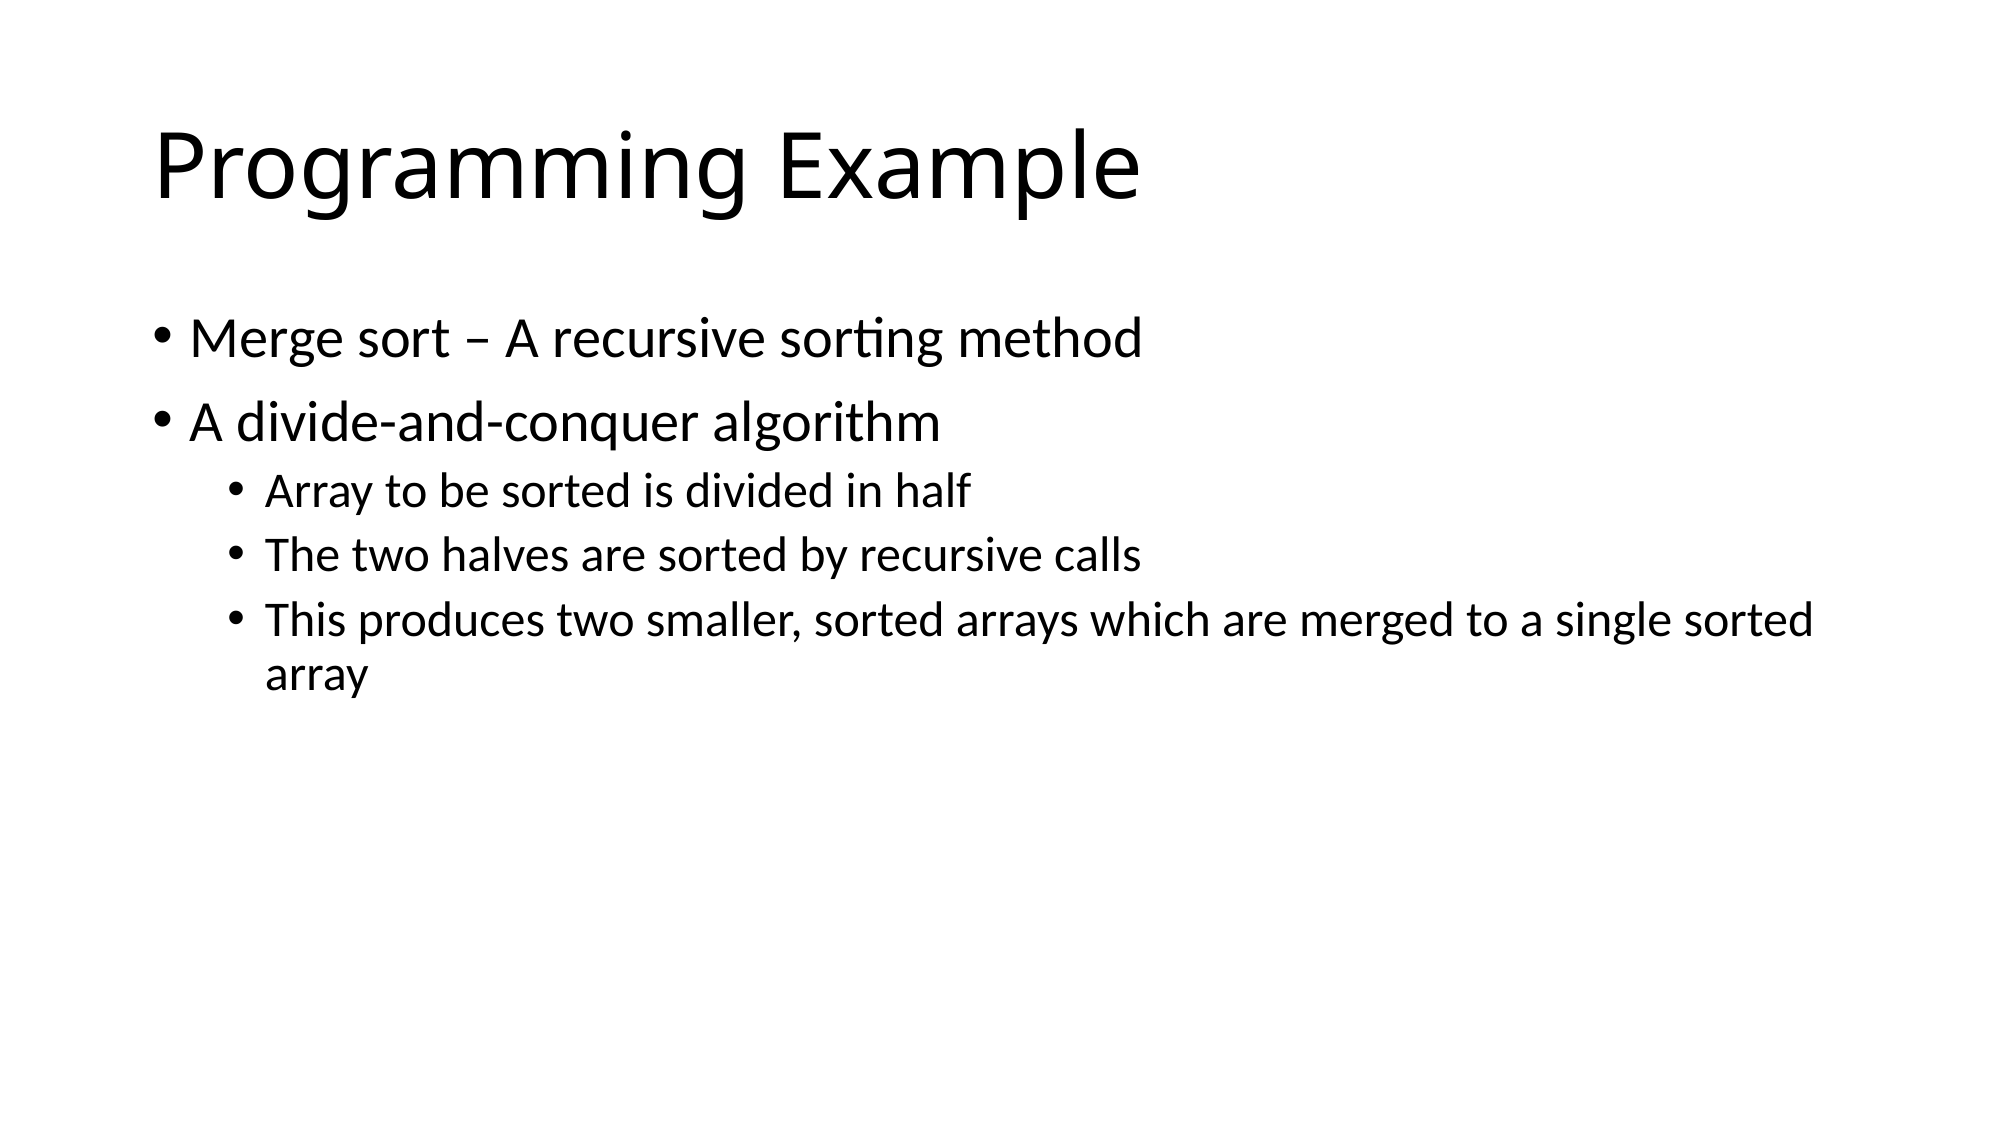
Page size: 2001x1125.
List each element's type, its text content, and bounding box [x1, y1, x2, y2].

title Programming Example [137, 59, 1863, 278]
list Merge sort – A recursive sorting method A divide-and-conquer algorithm Array to be sorted is divided in half The two halves are sorted by recursive calls This produces two smaller, sorted arrays which are merged to a single sorted array [137, 299, 1863, 1014]
